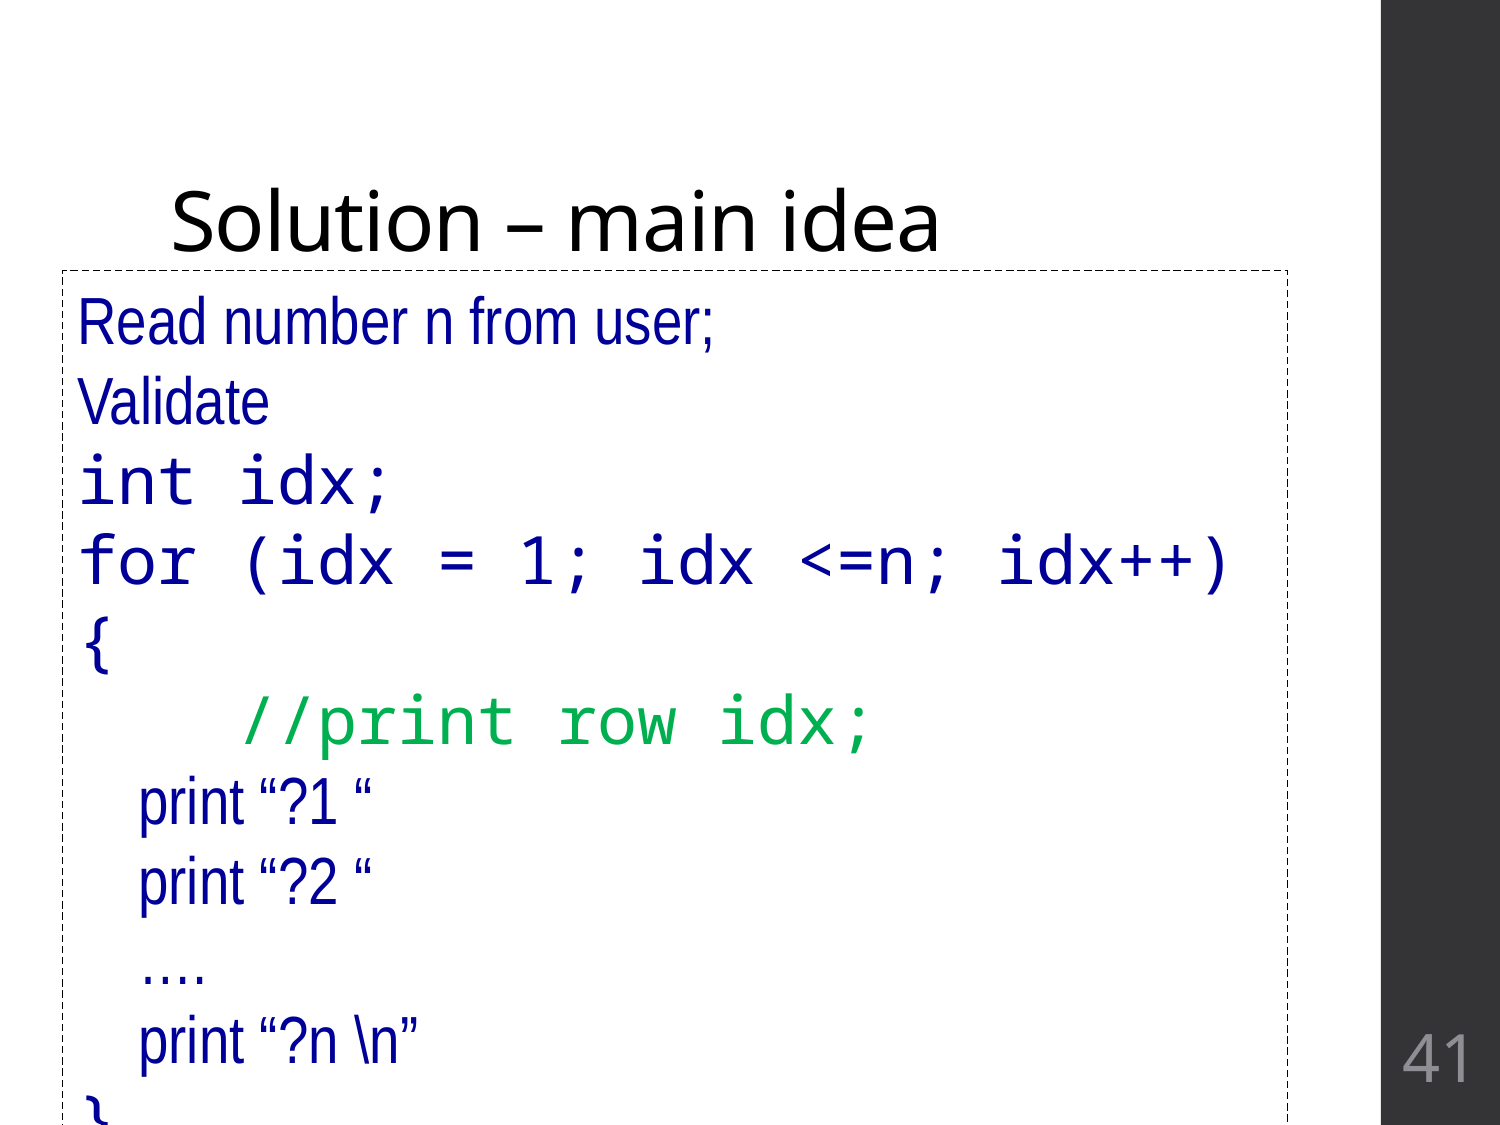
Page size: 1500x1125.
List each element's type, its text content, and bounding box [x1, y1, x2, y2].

text_box Read number n from user; Validate int idx; for (idx = 1; idx <=n; idx++) { //print row idx; print “?1 “ print “?2 “ …. print “?n \n” } [62, 270, 1288, 1125]
title Solution – main idea [155, 60, 1348, 278]
slide_number 41 [1384, 1012, 1498, 1110]
